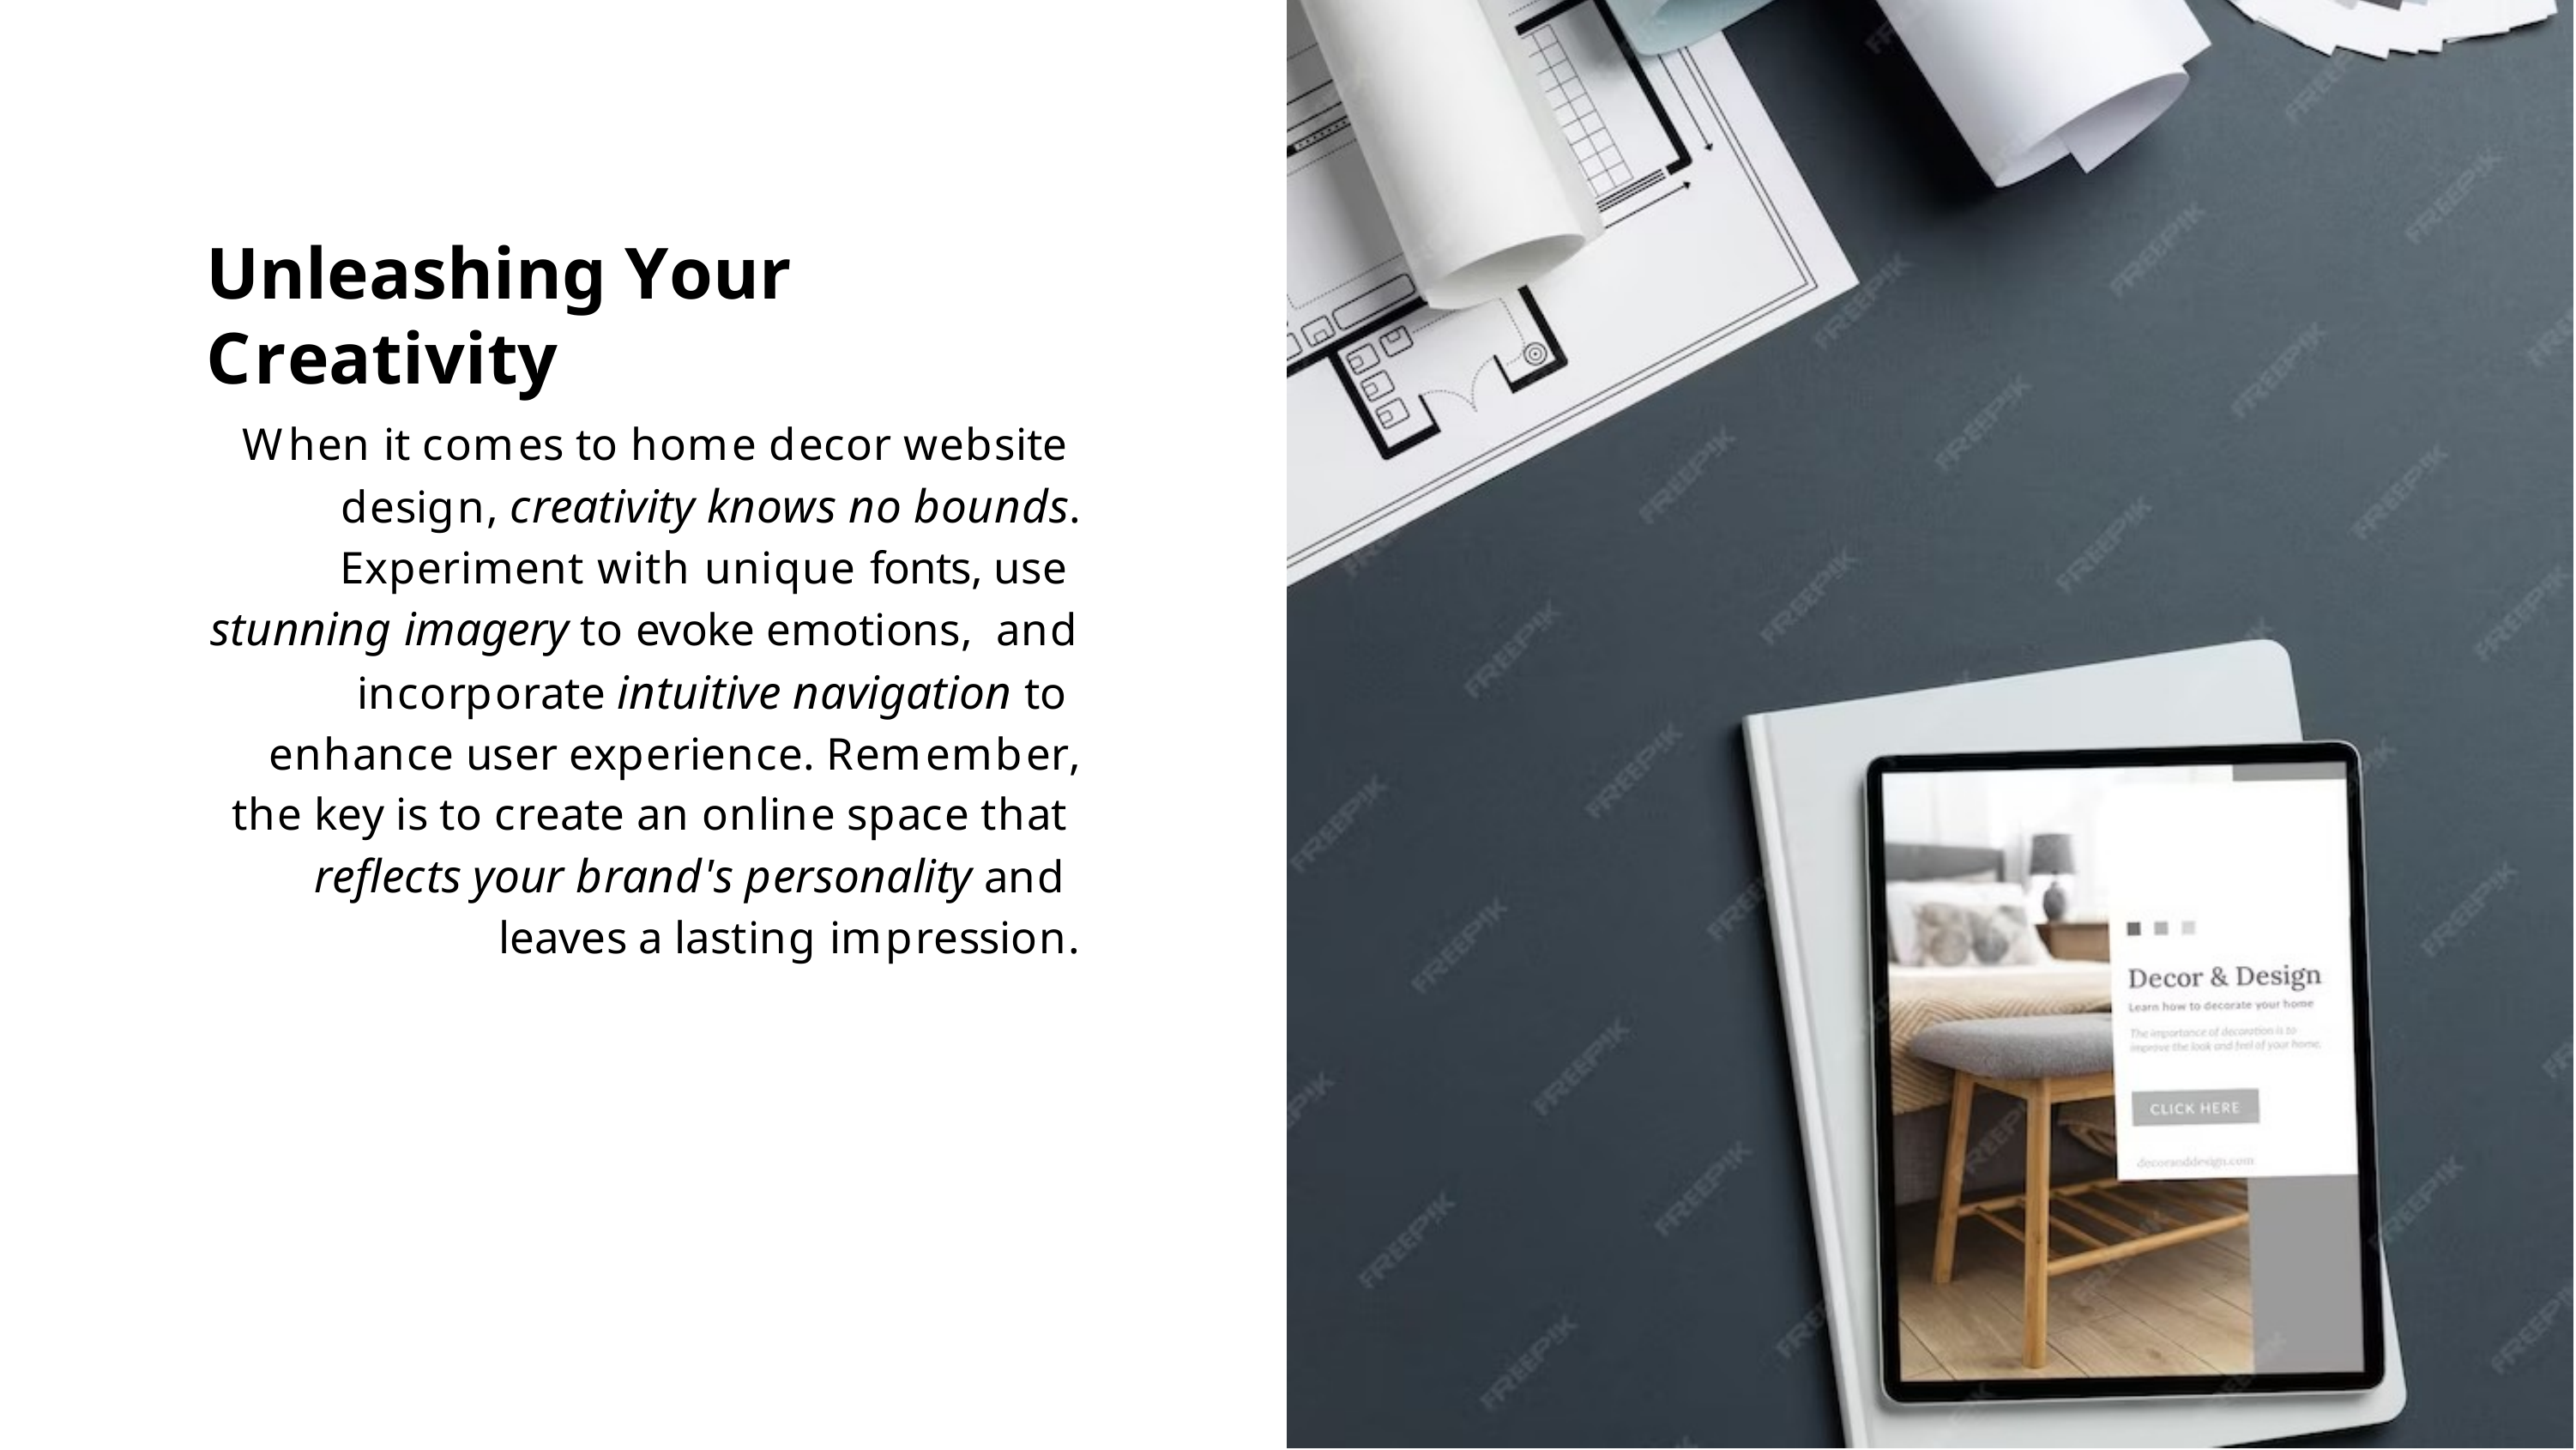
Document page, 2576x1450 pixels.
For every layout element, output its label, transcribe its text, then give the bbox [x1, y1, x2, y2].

picture [1286, 0, 2574, 1448]
title Unleashing Your Creativity [204, 227, 1081, 407]
text_box When it comes to home decor website design, creativity knows no bounds. Experiment with unique fonts, use stunning imagery to evoke emotions, and incorporate intuitive navigation to enhance user experience. Remember, the key is to create an online space that reﬂects your brand's personality and leaves a lasting impression. [202, 407, 1081, 963]
